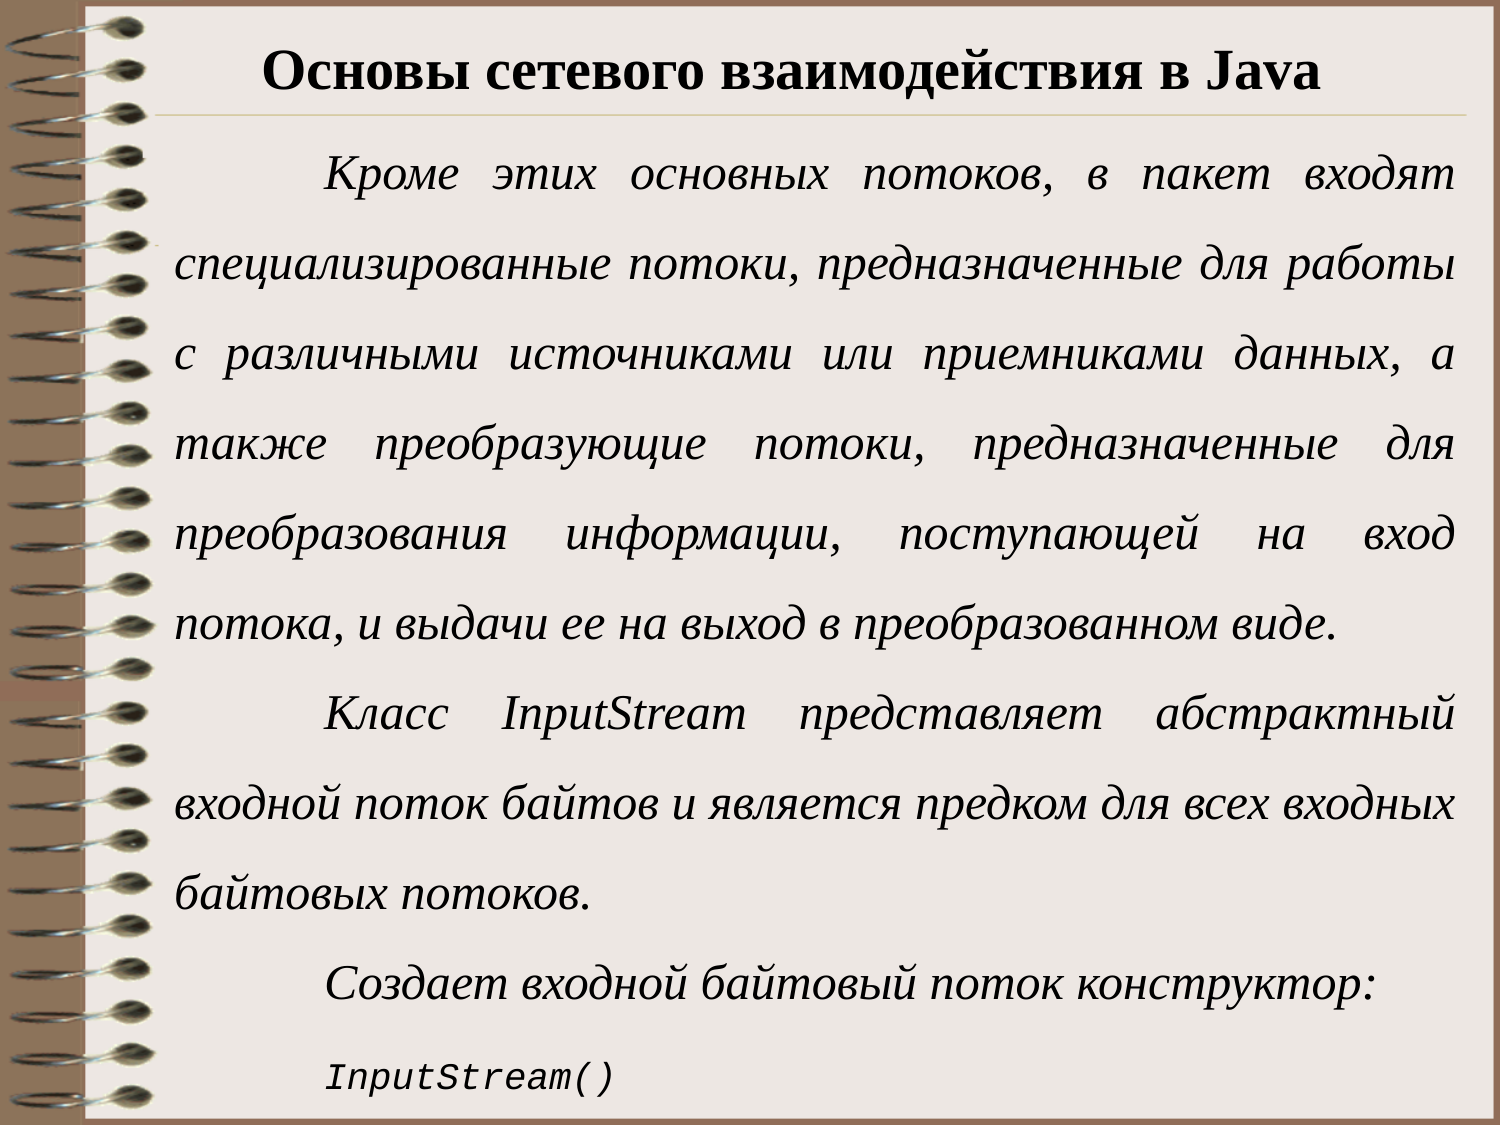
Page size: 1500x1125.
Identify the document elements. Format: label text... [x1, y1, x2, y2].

text_box Кроме этих основных потоков, в пакет входят специализированные потоки, предназначенные для работы с различными источниками или приемниками данных, а также преобразующие потоки, предназначенные для преобразования информации, поступающей на вход потока, и выдачи ее на выход в преобразованном виде. Класс InputStream представляет абстрактный входной поток байтов и является предком для всех входных байтовых потоков. Создает входной байтовый поток конструктор: InputStream() [159, 101, 1471, 1107]
picture [0, 0, 1500, 1125]
title Основы сетевого взаимодействия в Java [183, 30, 1400, 101]
